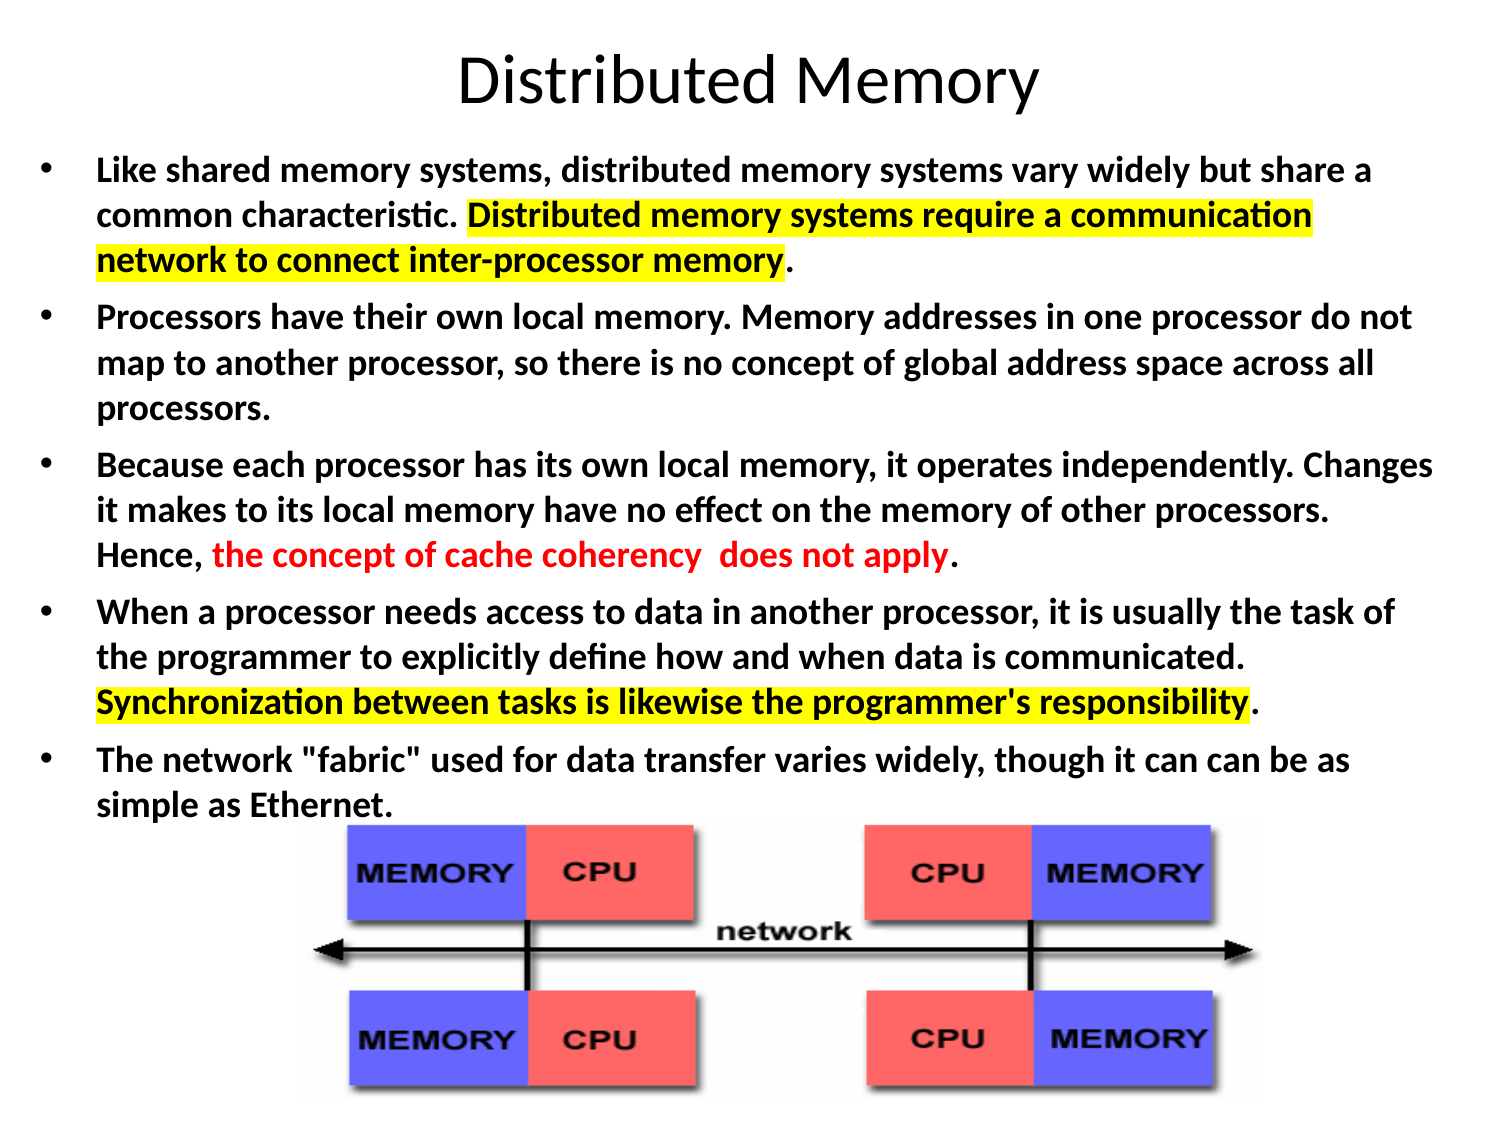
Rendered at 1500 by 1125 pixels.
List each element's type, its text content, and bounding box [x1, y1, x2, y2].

picture [299, 818, 1263, 1101]
title Distributed Memory [75, 24, 1425, 125]
list Like shared memory systems, distributed memory systems vary widely but share a common characteristic. Distributed memory systems require a communication network to connect inter-processor memory. Processors have their own local memory. Memory addresses in one processor do not map to another processor, so there is no concept of global address space across all processors. Because each processor has its own local memory, it operates independently. Changes it makes to its local memory have no effect on the memory of other processors. Hence, the concept of cache coherency does not apply. When a processor needs access to data in another processor, it is usually the task of the programmer to explicitly define how and when data is communicated. Synchronization between tasks is likewise the programmer's responsibility. The network "fabric" used for data transfer varies widely, though it can can be as simple as Ethernet. [24, 137, 1463, 1100]
